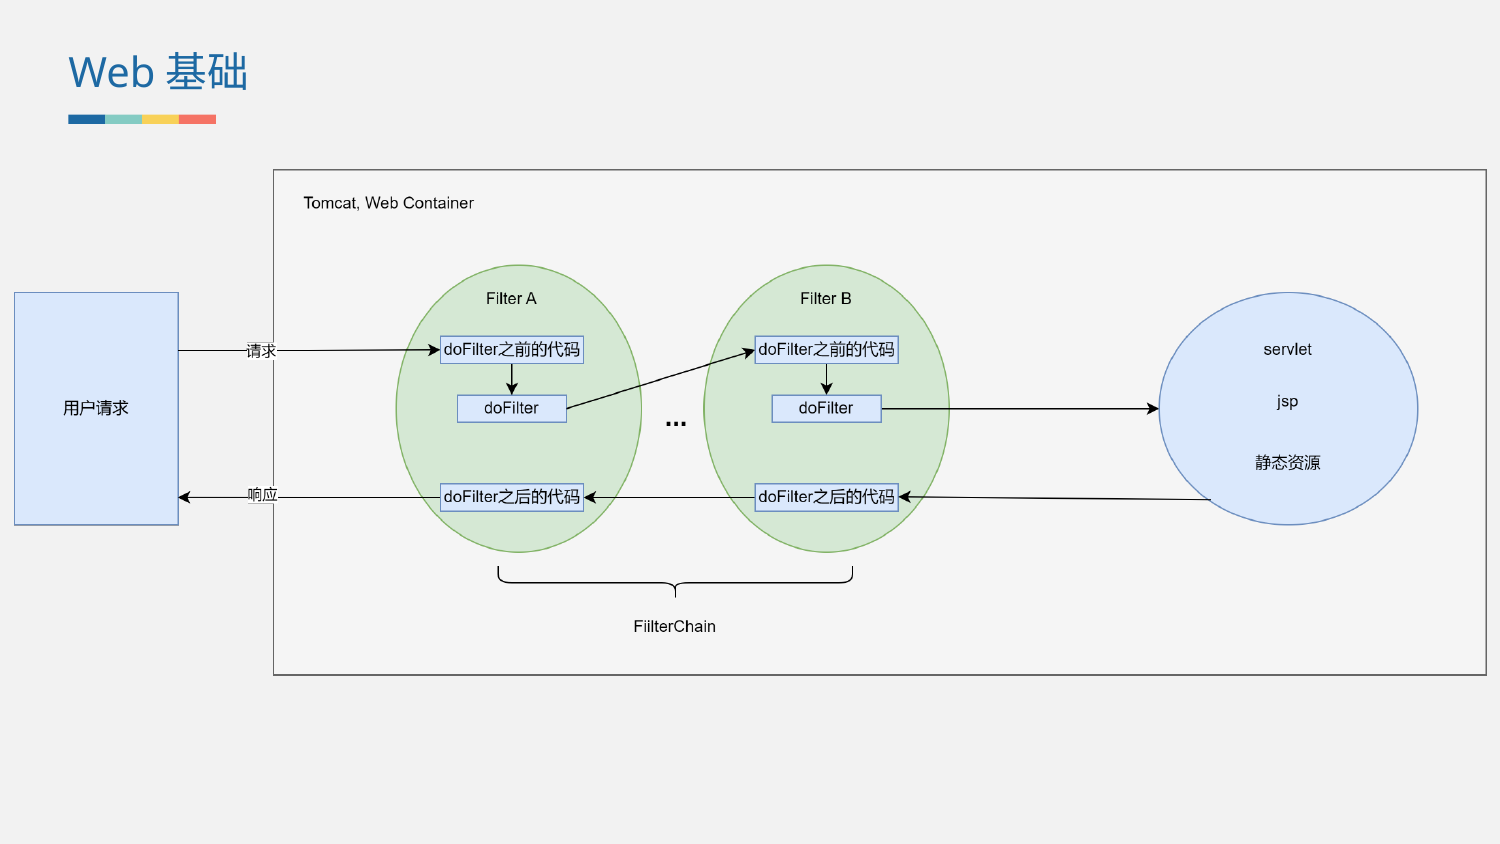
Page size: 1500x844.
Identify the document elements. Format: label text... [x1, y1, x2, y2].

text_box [68, 114, 217, 125]
text_box Web基础 [68, 45, 524, 96]
picture [0, 155, 1500, 689]
